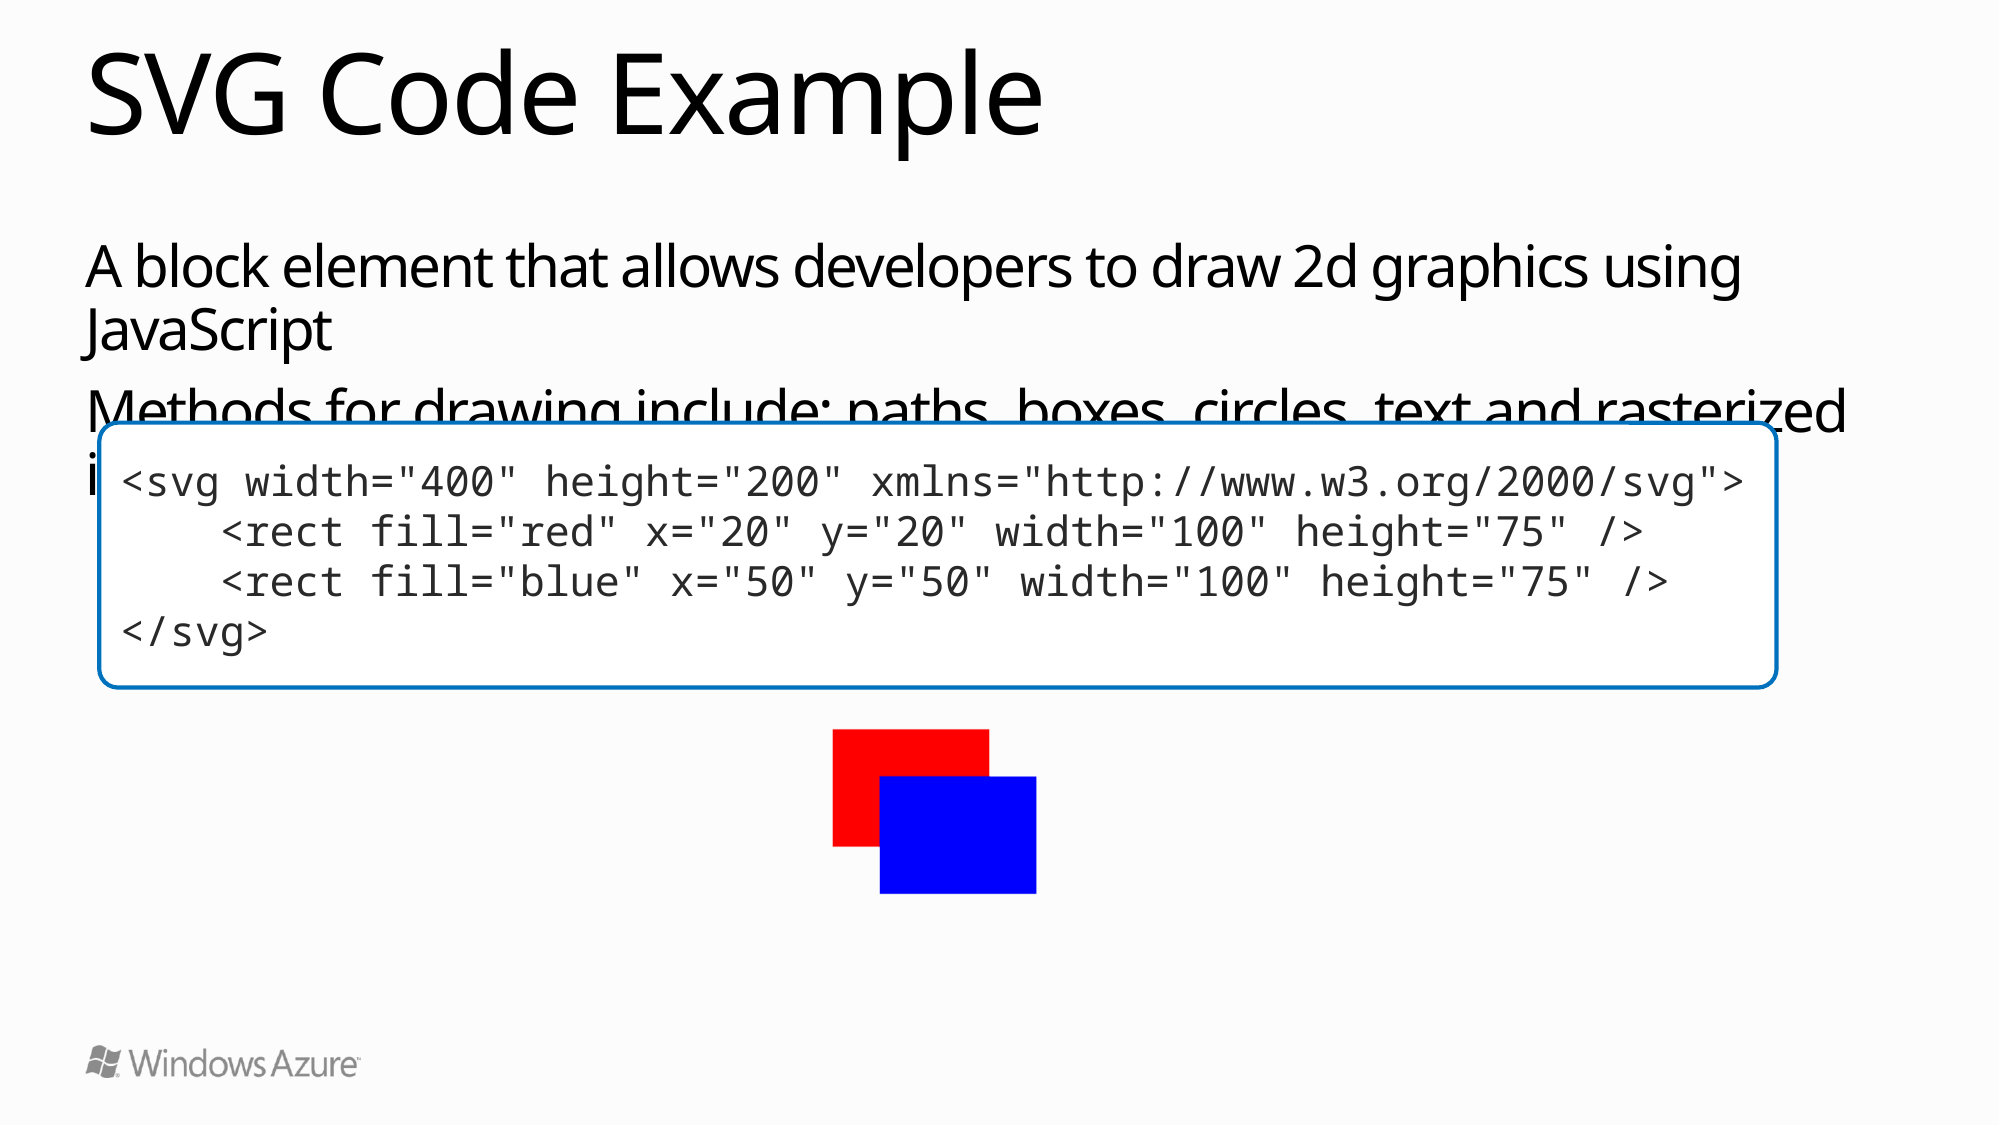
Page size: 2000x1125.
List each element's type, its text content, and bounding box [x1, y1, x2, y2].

picture [806, 701, 1070, 918]
list A block element that allows developers to draw 2d graphics using JavaScript Methods for drawing include: paths, boxes, circles, text and rasterized images [85, 237, 1914, 384]
text_box <svg width="400" height="200" xmlns="http://www.w3.org/2000/svg"> <rect fill="red" x="20" y="20" width="100" height="75" /> <rect fill="blue" x="50" y="50" width="100" height="75" /> </svg> [97, 420, 1779, 690]
title SVG Code Example [85, 37, 1914, 161]
